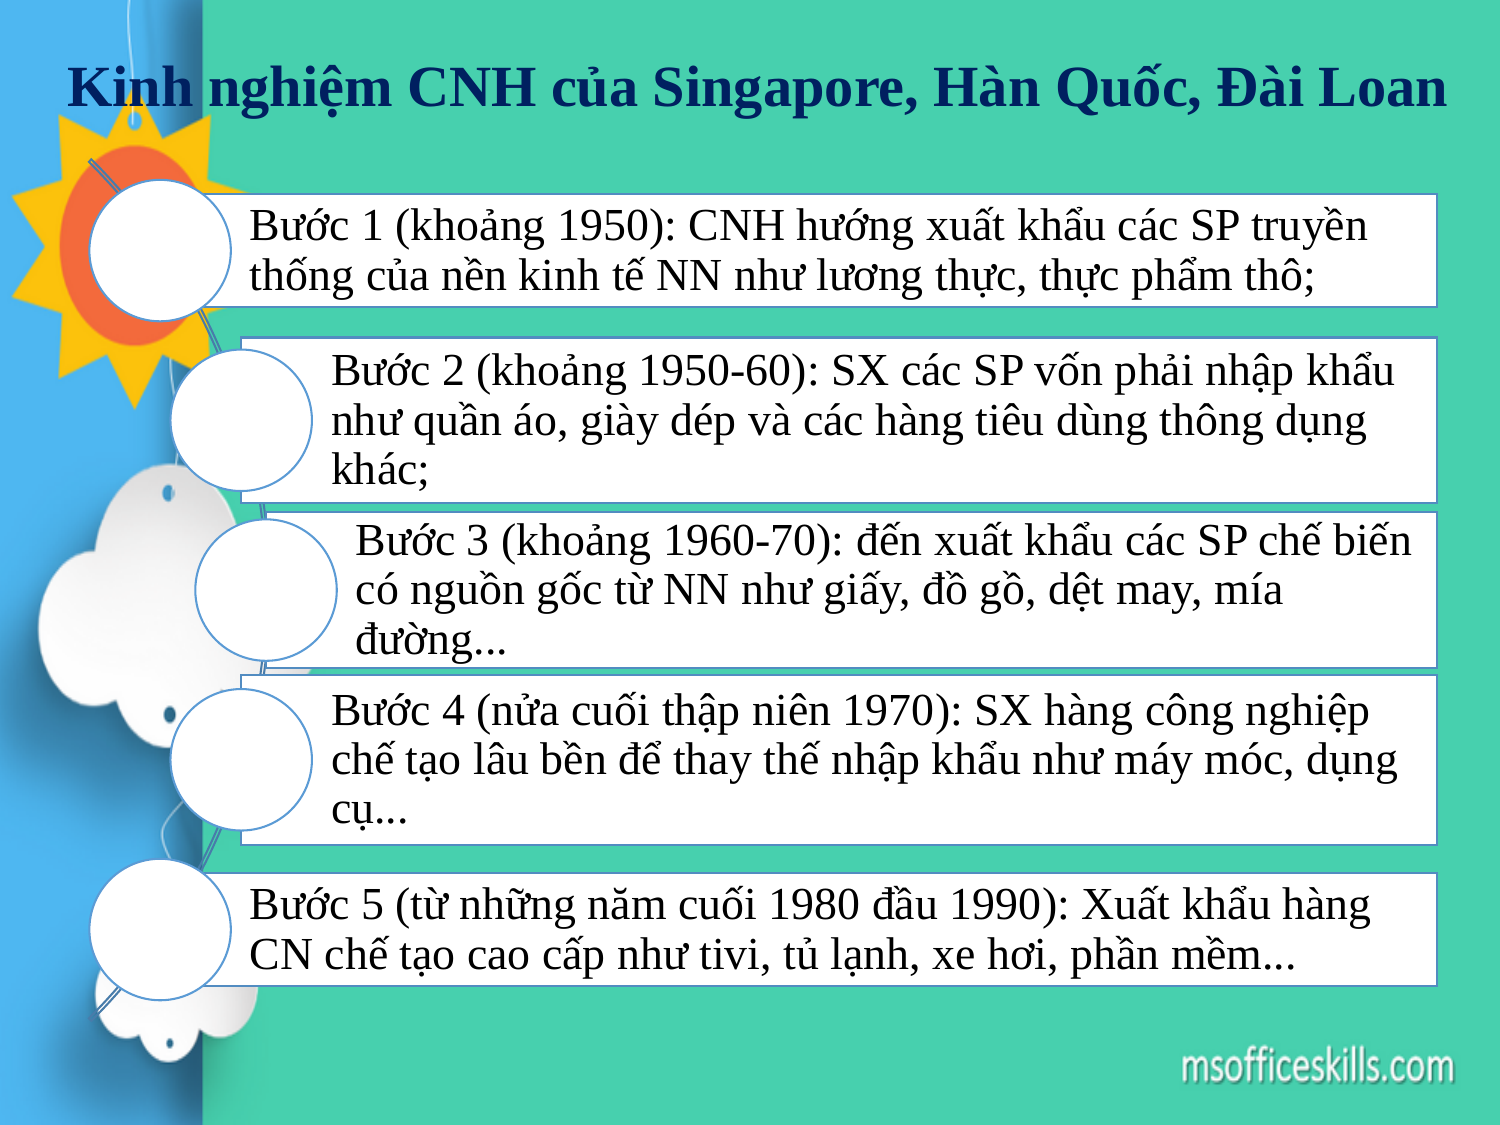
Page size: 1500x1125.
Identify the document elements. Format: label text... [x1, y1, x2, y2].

title Kinh nghiệm CNH của Singapore, Hàn Quốc, Đài Loan [21, 37, 1497, 123]
picture [0, 0, 1500, 1125]
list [74, 137, 1450, 1043]
